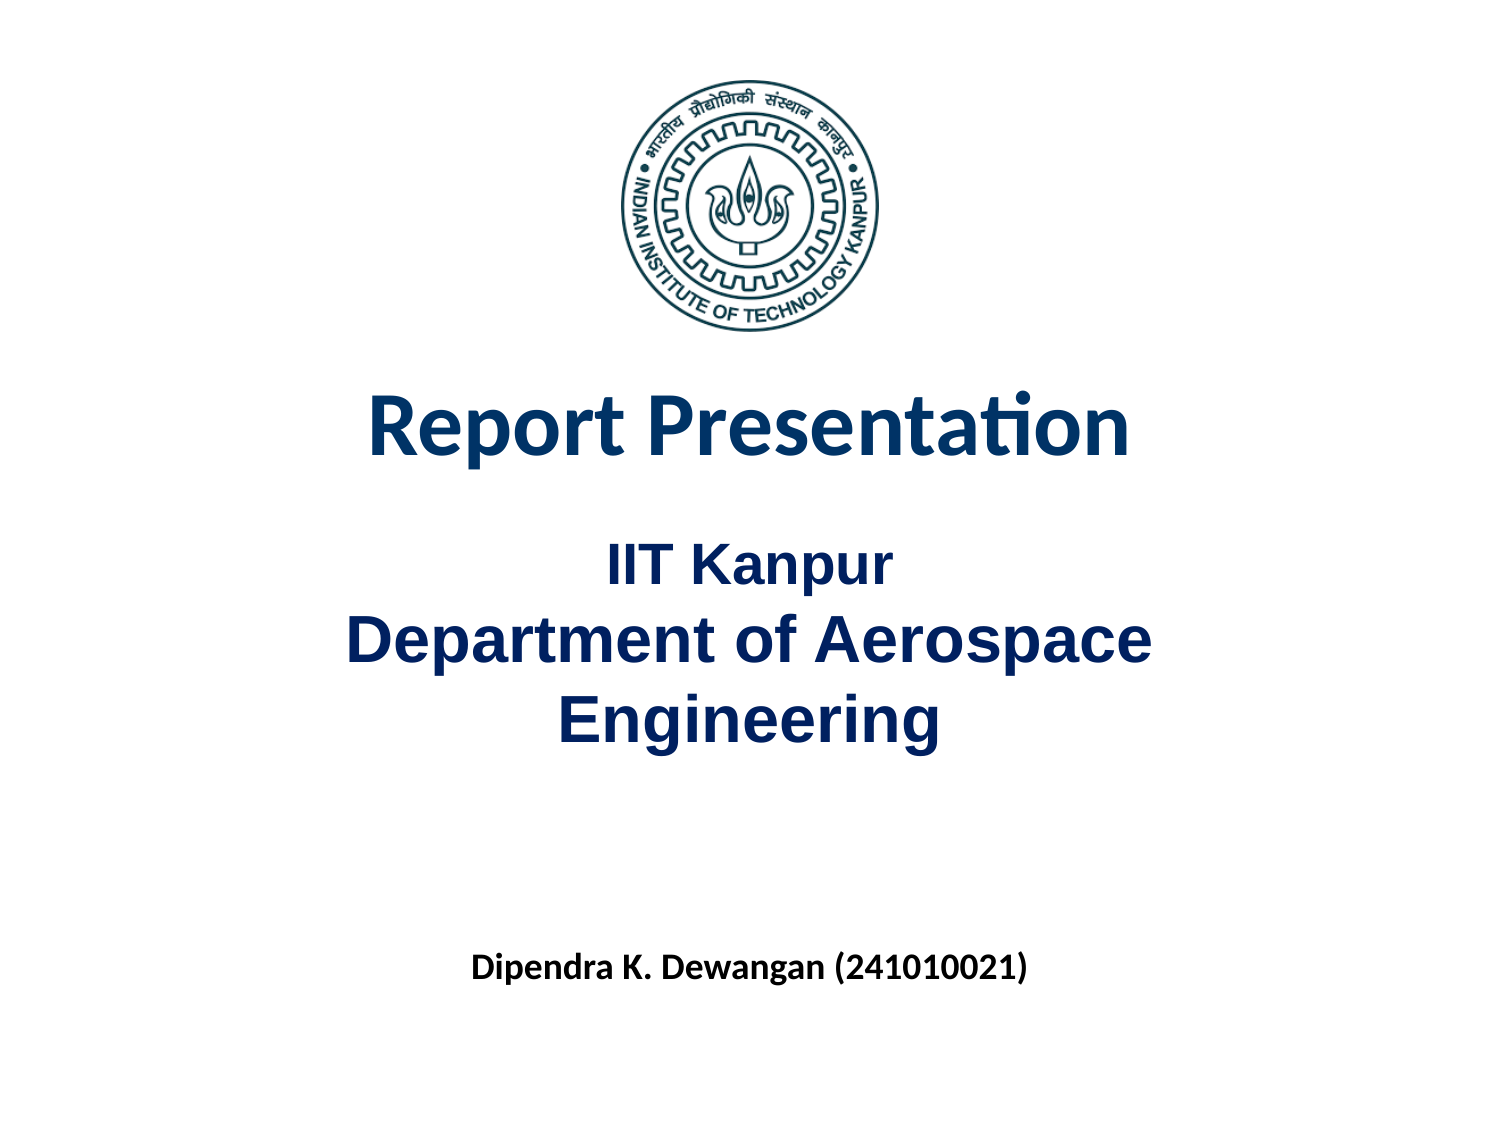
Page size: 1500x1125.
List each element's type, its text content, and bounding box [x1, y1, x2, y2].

title Report Presentation [112, 355, 1388, 598]
text_box Dipendra K. Dewangan (241010021) [374, 889, 1125, 995]
picture [621, 80, 879, 332]
subtitle IIT Kanpur Department of Aerospace Engineering [225, 518, 1275, 806]
